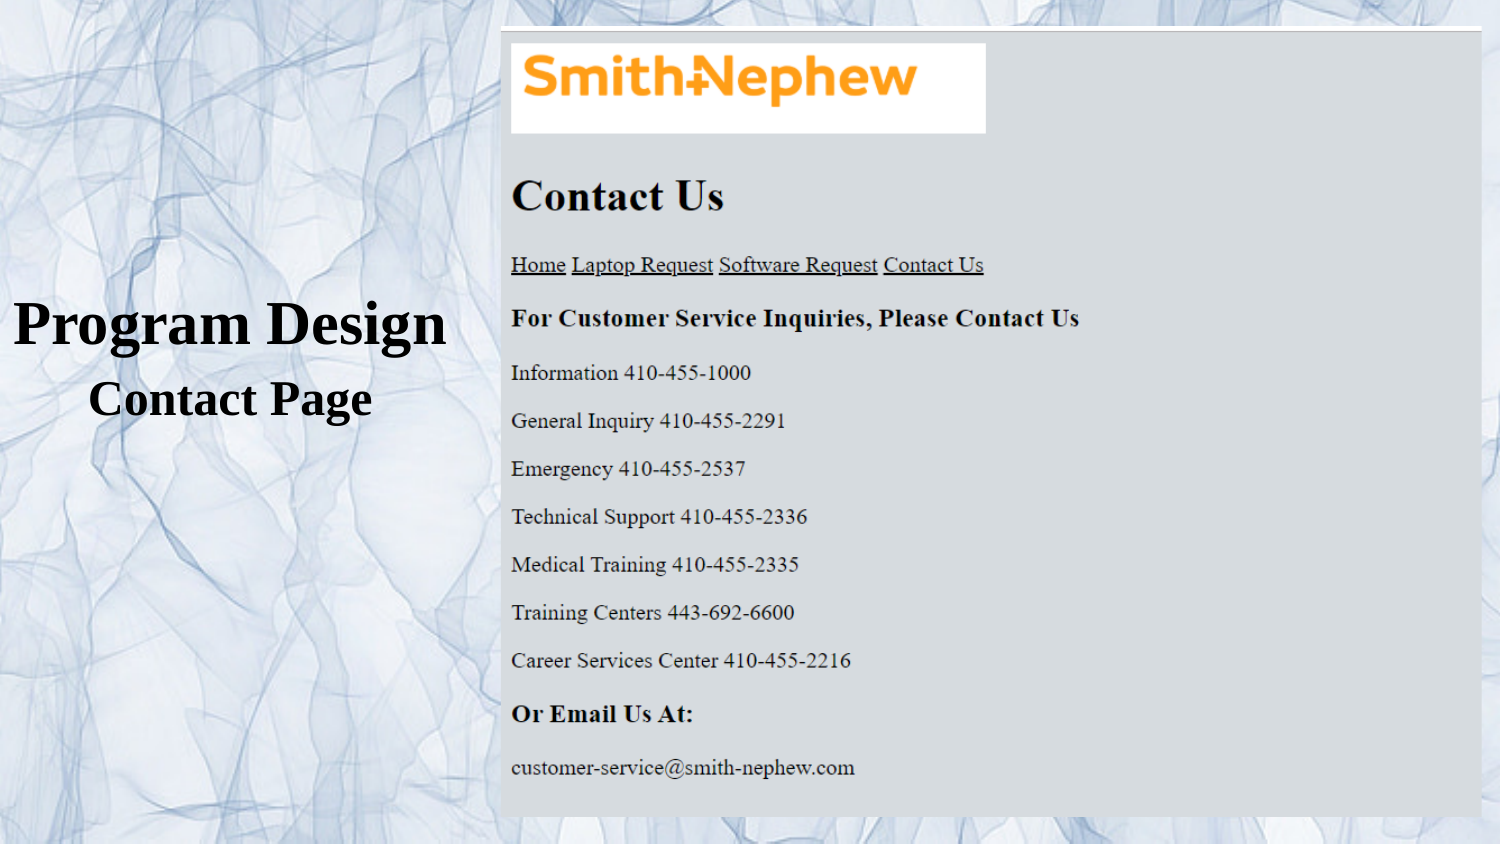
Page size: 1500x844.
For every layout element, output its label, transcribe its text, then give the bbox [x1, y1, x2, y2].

title Program Design Contact Page [0, 255, 478, 455]
picture [0, 0, 1500, 844]
